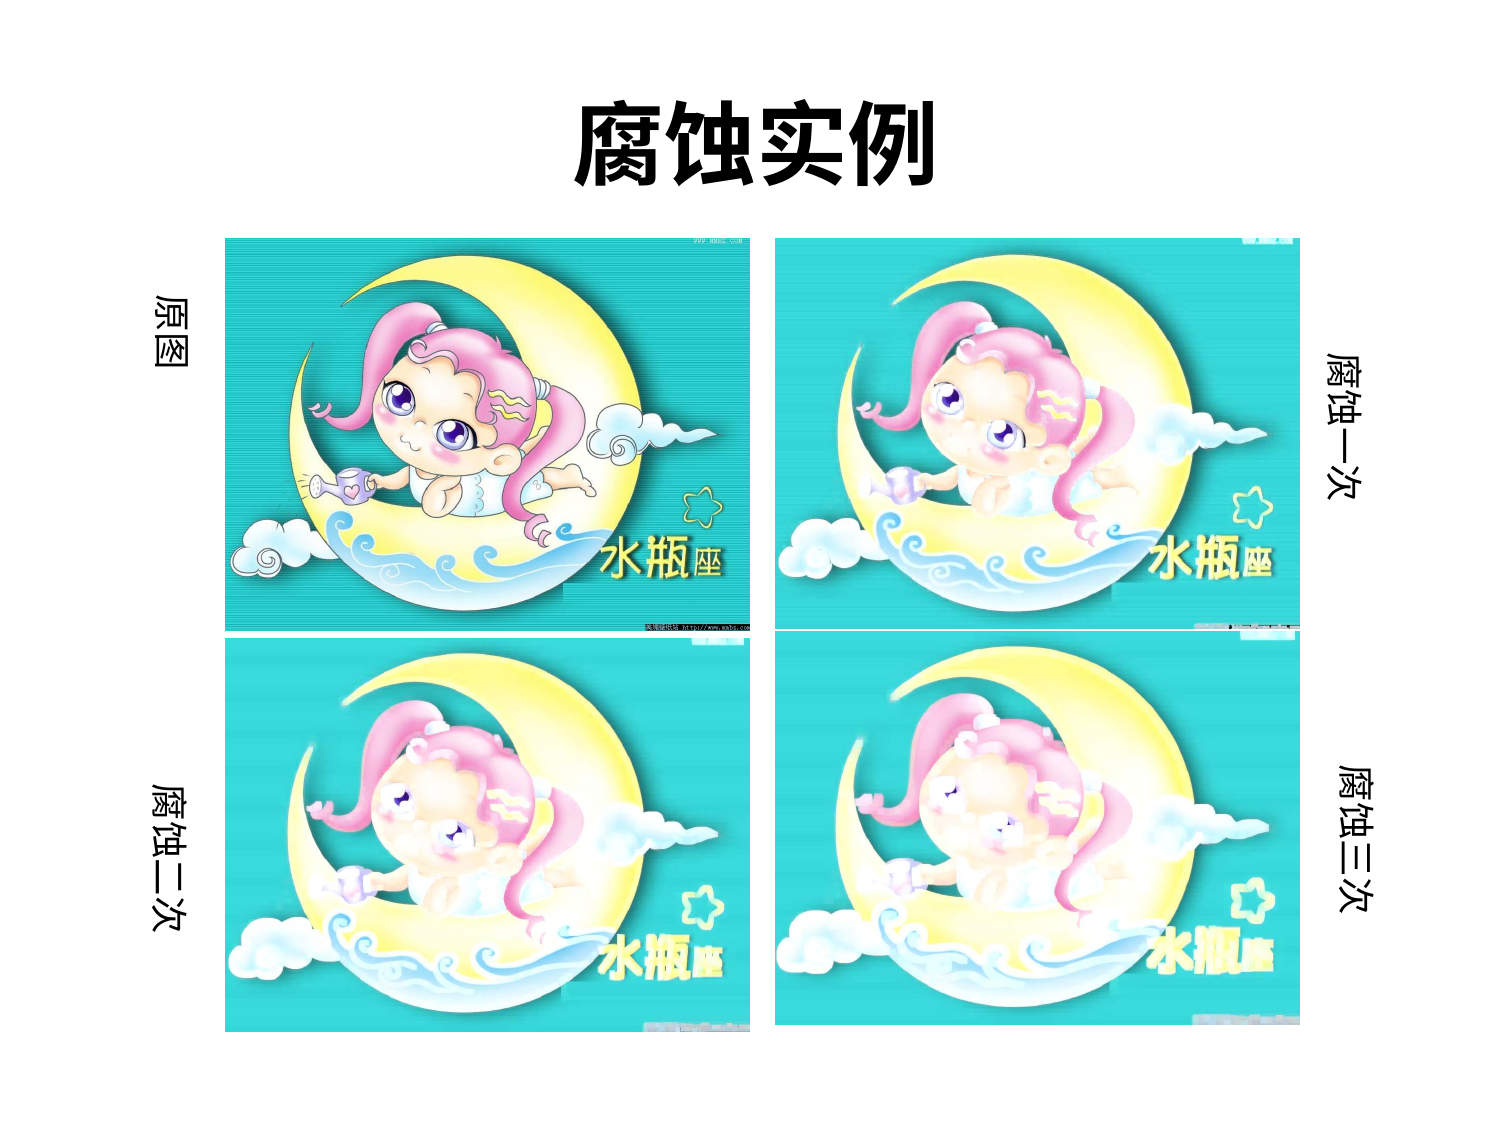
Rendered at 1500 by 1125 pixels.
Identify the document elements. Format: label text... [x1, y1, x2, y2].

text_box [128, 237, 750, 632]
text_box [774, 237, 1376, 631]
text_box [774, 631, 1388, 1025]
title 腐蚀实例 [124, 86, 1388, 205]
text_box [124, 637, 750, 1032]
